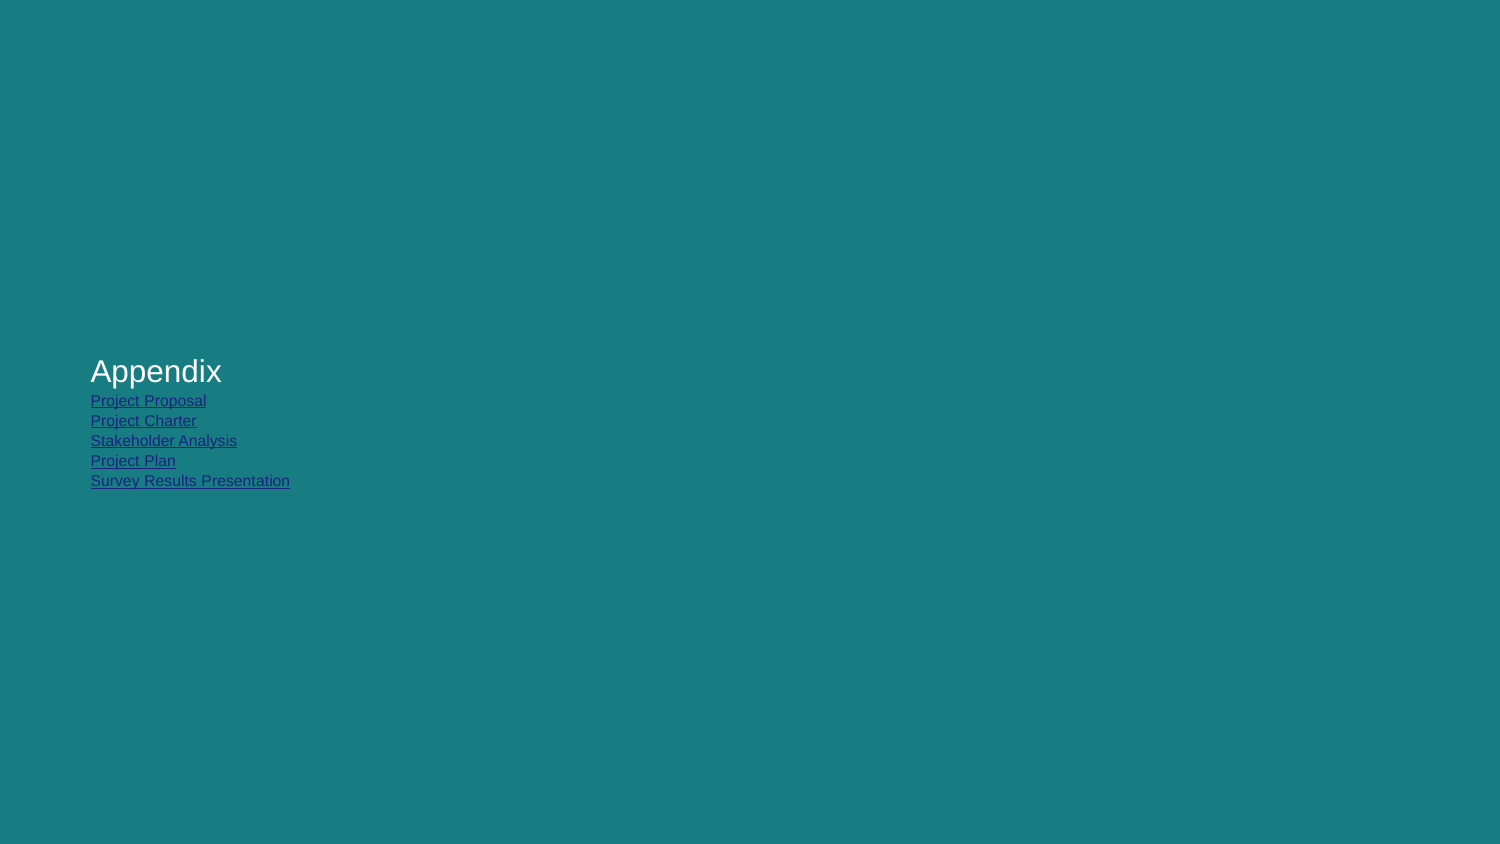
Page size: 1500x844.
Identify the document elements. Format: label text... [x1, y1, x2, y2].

title Appendix Project Proposal Project Charter Stakeholder Analysis Project Plan Survey Results Presentation [75, 338, 1425, 505]
